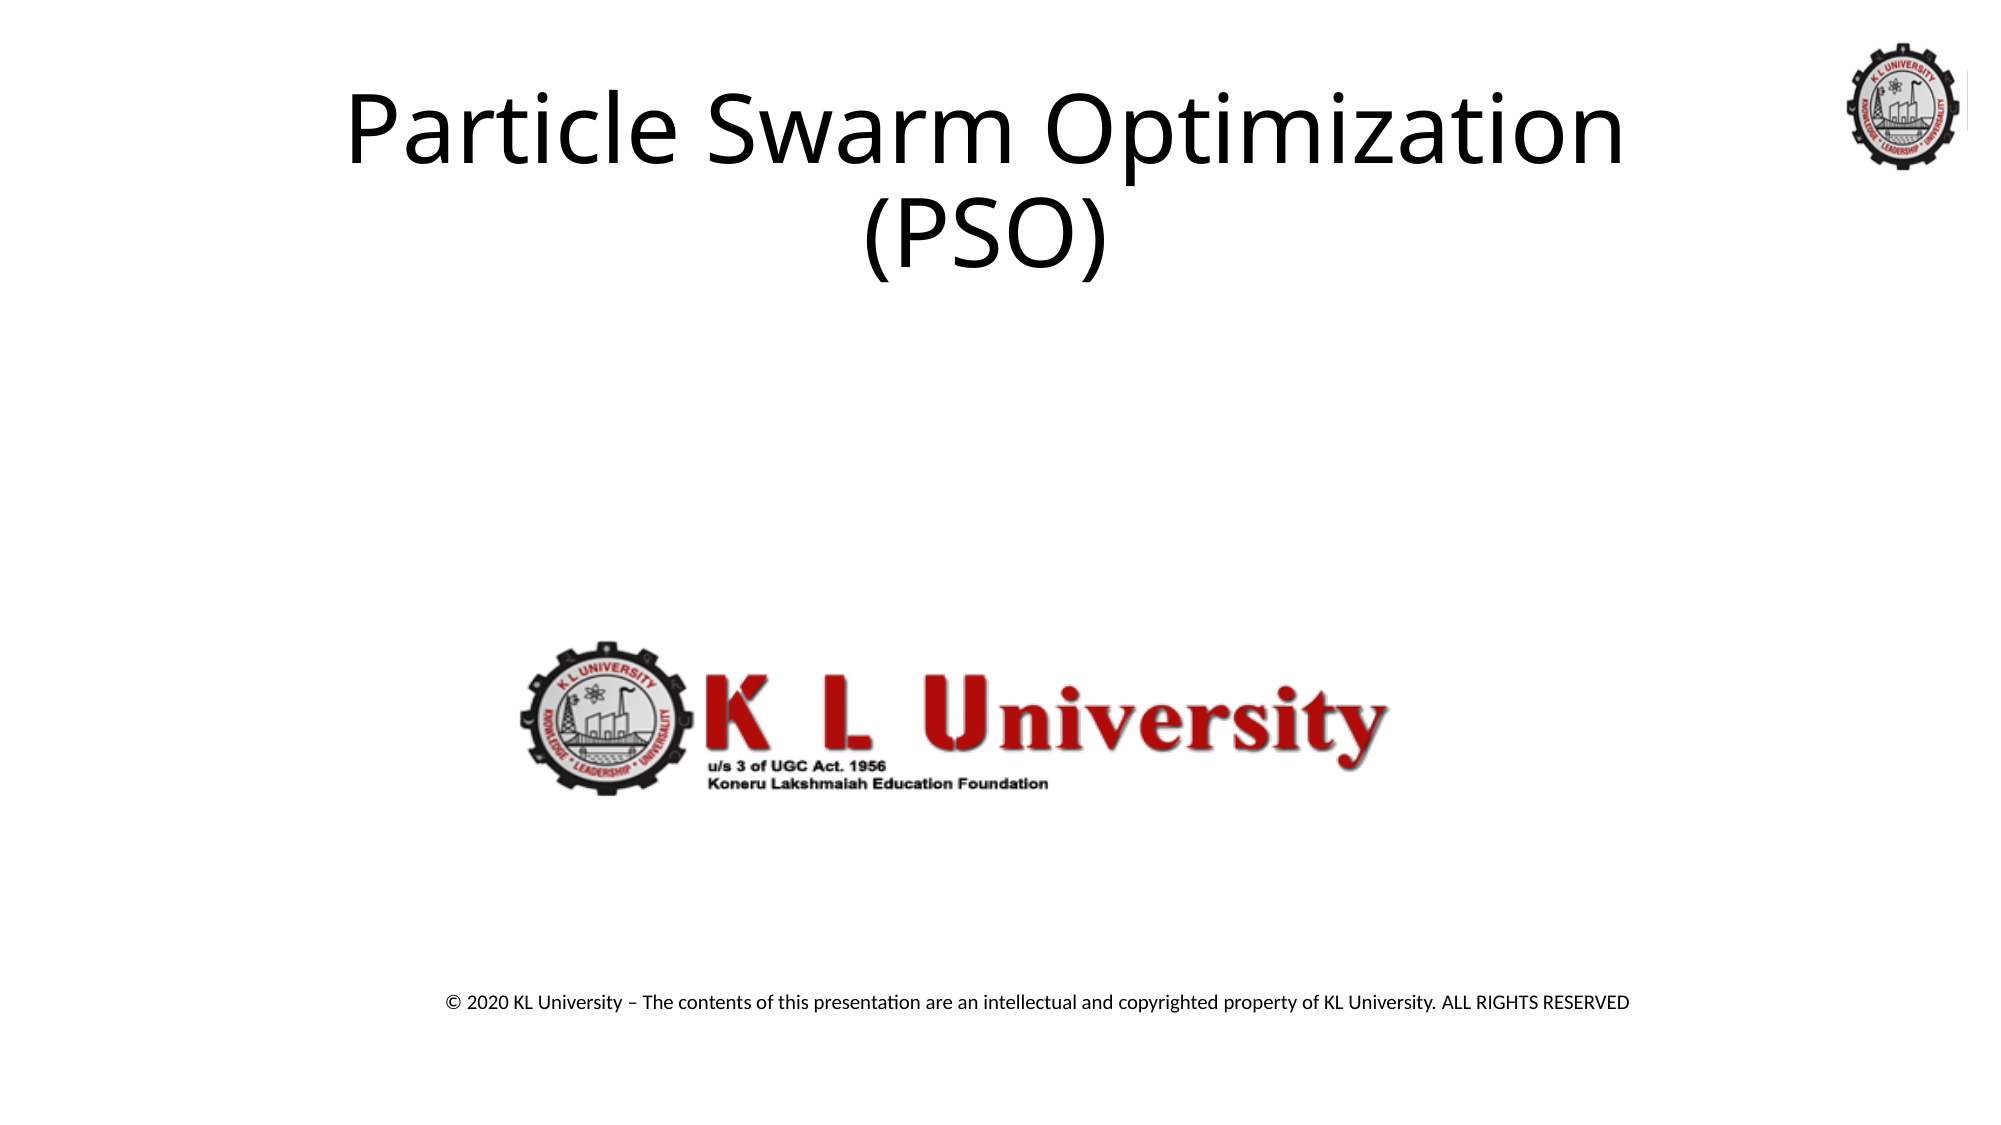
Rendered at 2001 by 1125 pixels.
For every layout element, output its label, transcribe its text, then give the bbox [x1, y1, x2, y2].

text_box © 2020 KL University – The contents of this presentation are an intellectual and copyrighted property of KL University. ALL RIGHTS RESERVED [430, 981, 1670, 1046]
picture [504, 633, 1391, 809]
picture [1836, 36, 1968, 181]
title Particle Swarm Optimization (PSO) [236, 71, 1737, 297]
